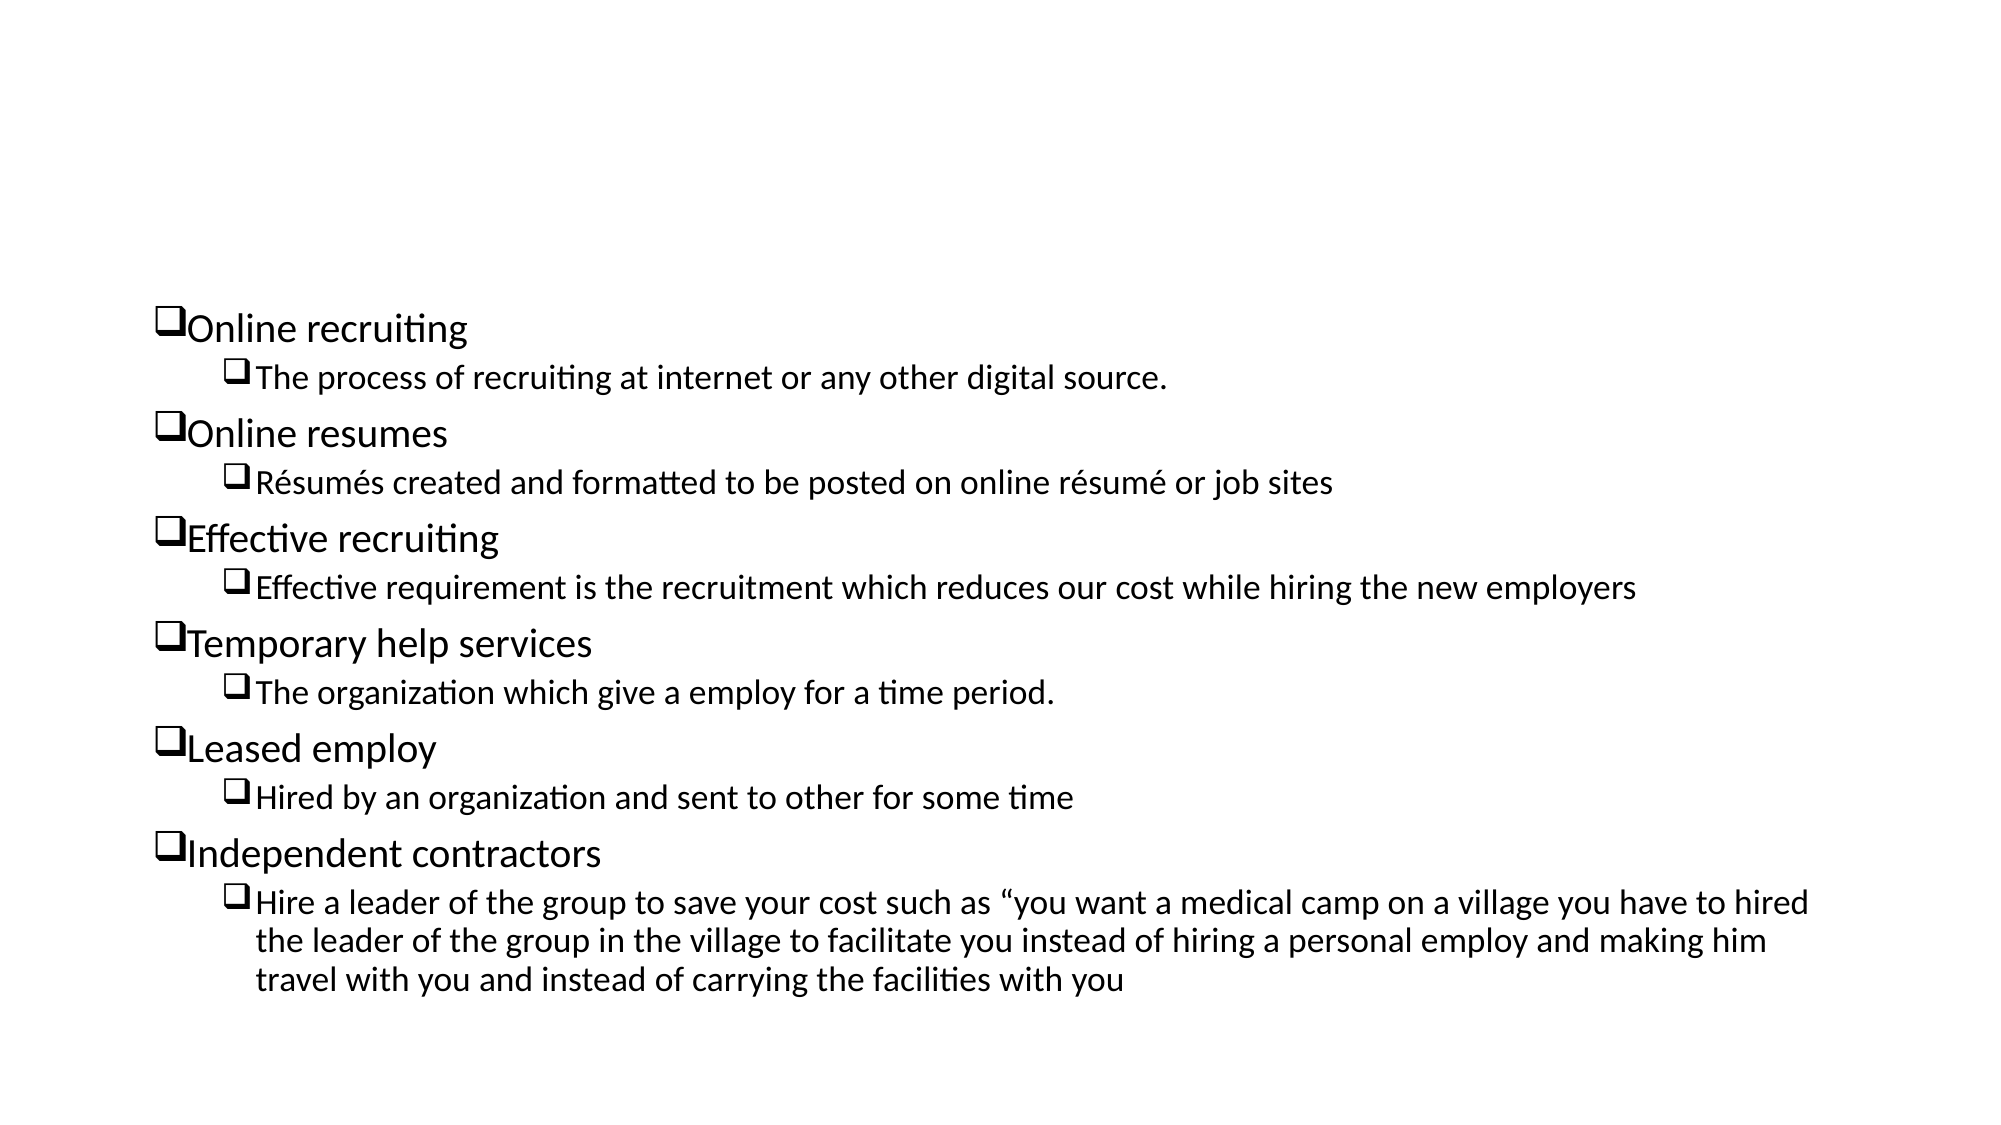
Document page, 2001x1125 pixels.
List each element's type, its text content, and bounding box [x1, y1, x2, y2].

list Online recruiting The process of recruiting at internet or any other digital source. Online resumes Résumés created and formatted to be posted on online résumé or job sites Effective recruiting Effective requirement is the recruitment which reduces our cost while hiring the new employers Temporary help services The organization which give a employ for a time period. Leased employ Hired by an organization and sent to other for some time Independent contractors Hire a leader of the group to save your cost such as “you want a medical camp on a village you have to hired the leader of the group in the village to facilitate you instead of hiring a personal employ and making him travel with you and instead of carrying the facilities with you [137, 299, 1863, 1014]
